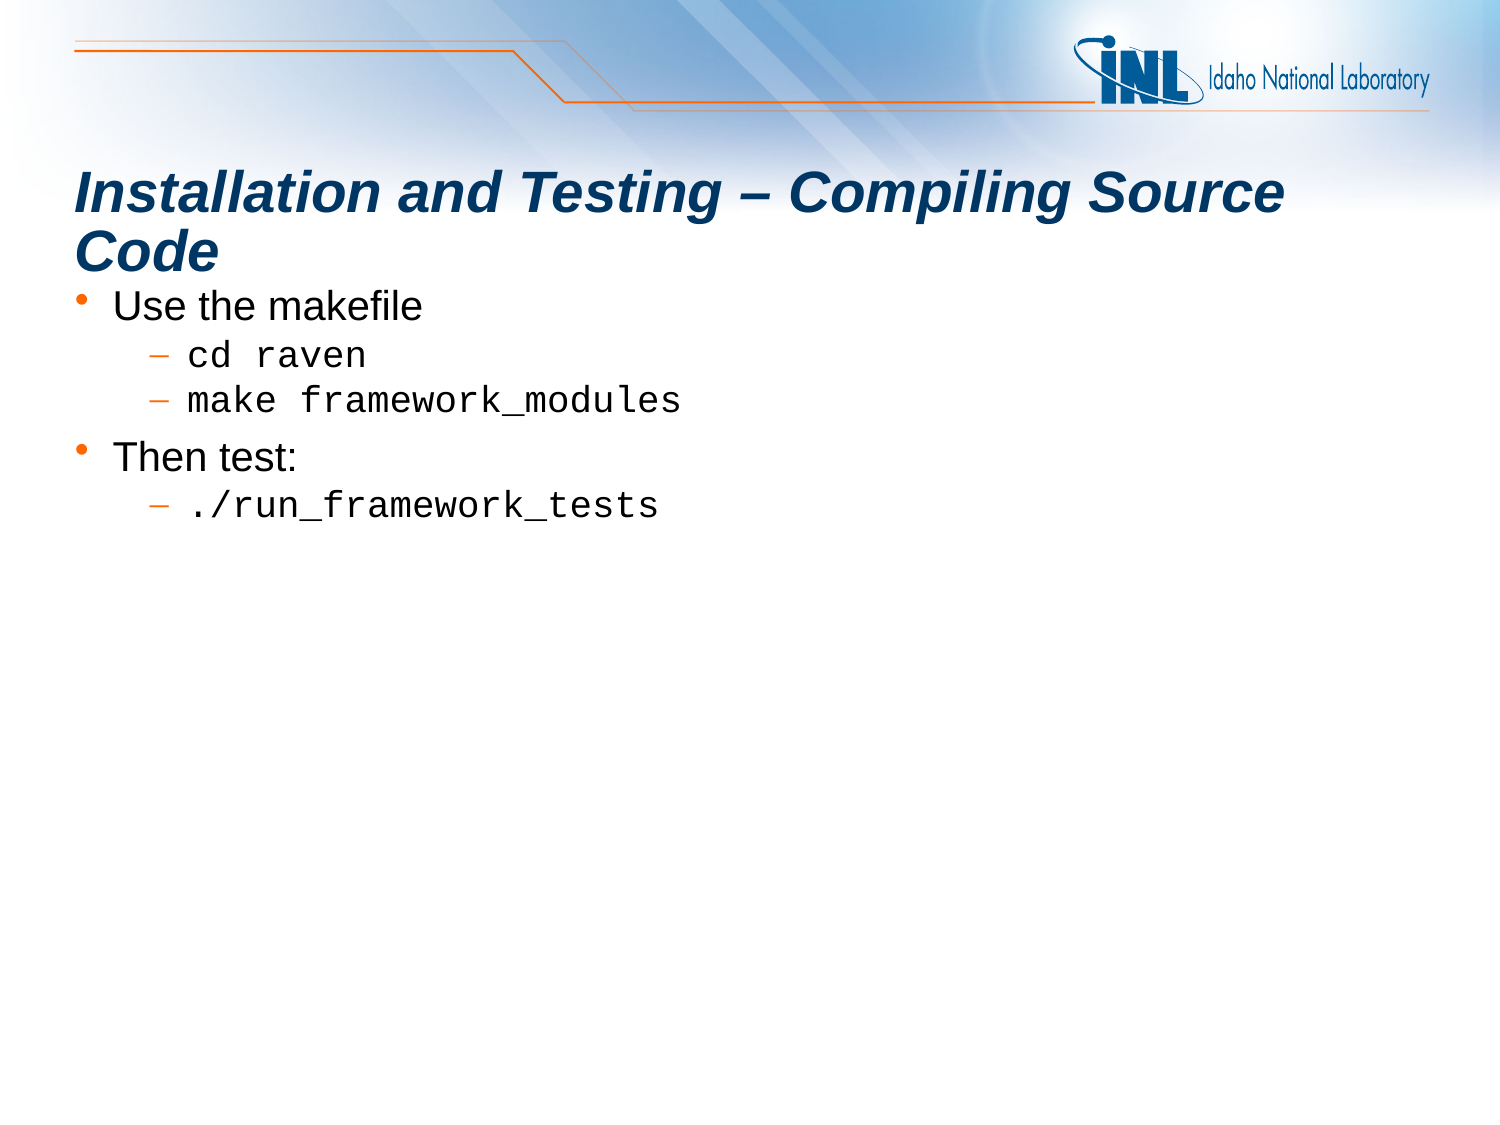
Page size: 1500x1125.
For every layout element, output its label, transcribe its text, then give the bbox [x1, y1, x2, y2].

picture [0, 0, 1500, 1125]
title Installation and Testing – Compiling Source Code [74, 164, 1430, 286]
list Use the makefile cd raven make framework_modules Then test: ./run_framework_tests [74, 286, 1430, 1005]
